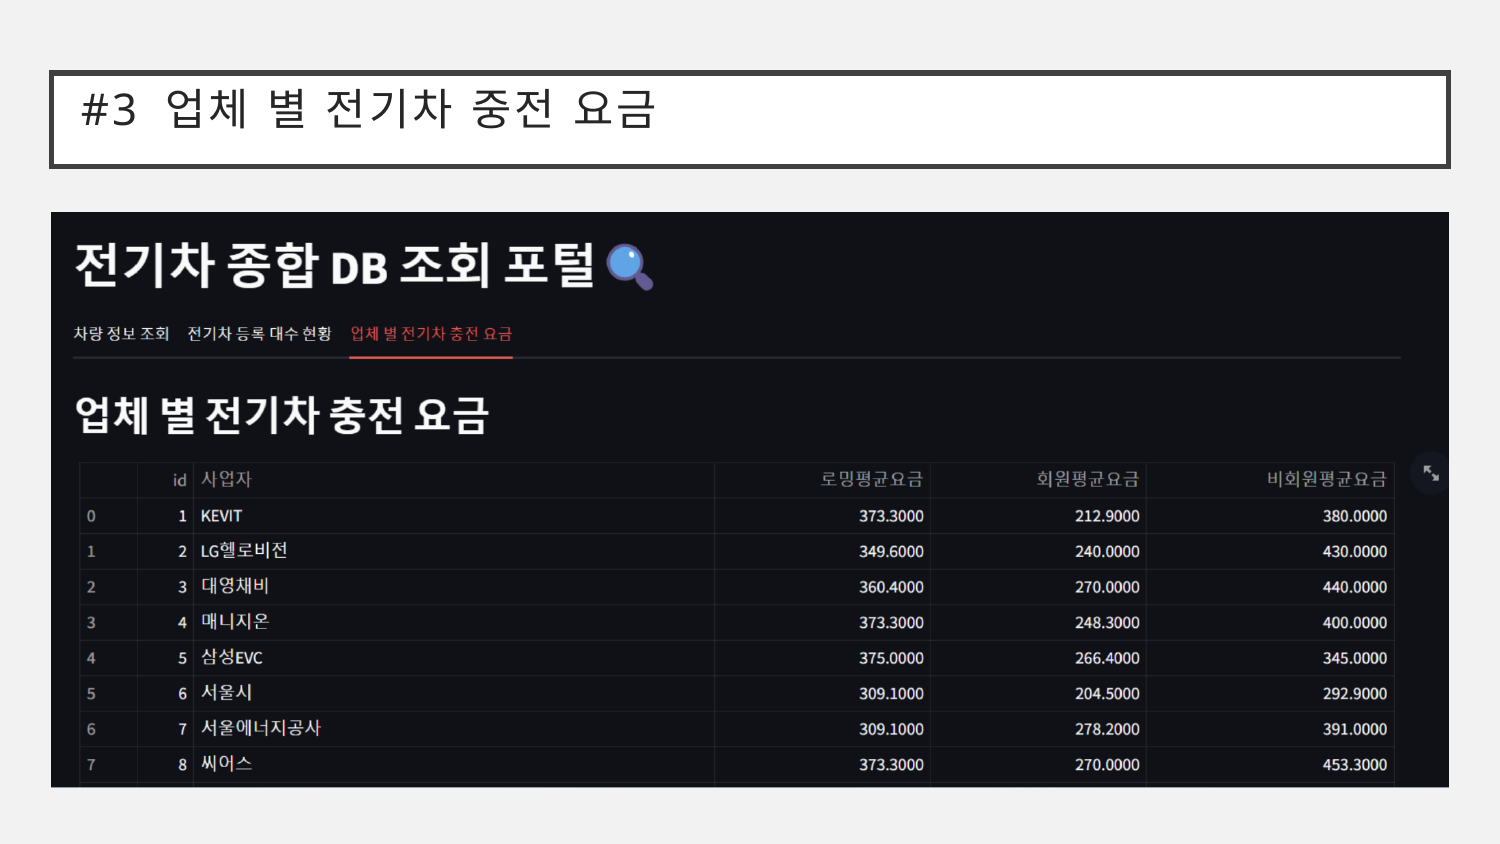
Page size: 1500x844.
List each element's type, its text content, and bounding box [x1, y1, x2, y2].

picture [51, 212, 1449, 788]
title #3 업체 별 전기차 중전 요금 [49, 70, 1451, 169]
